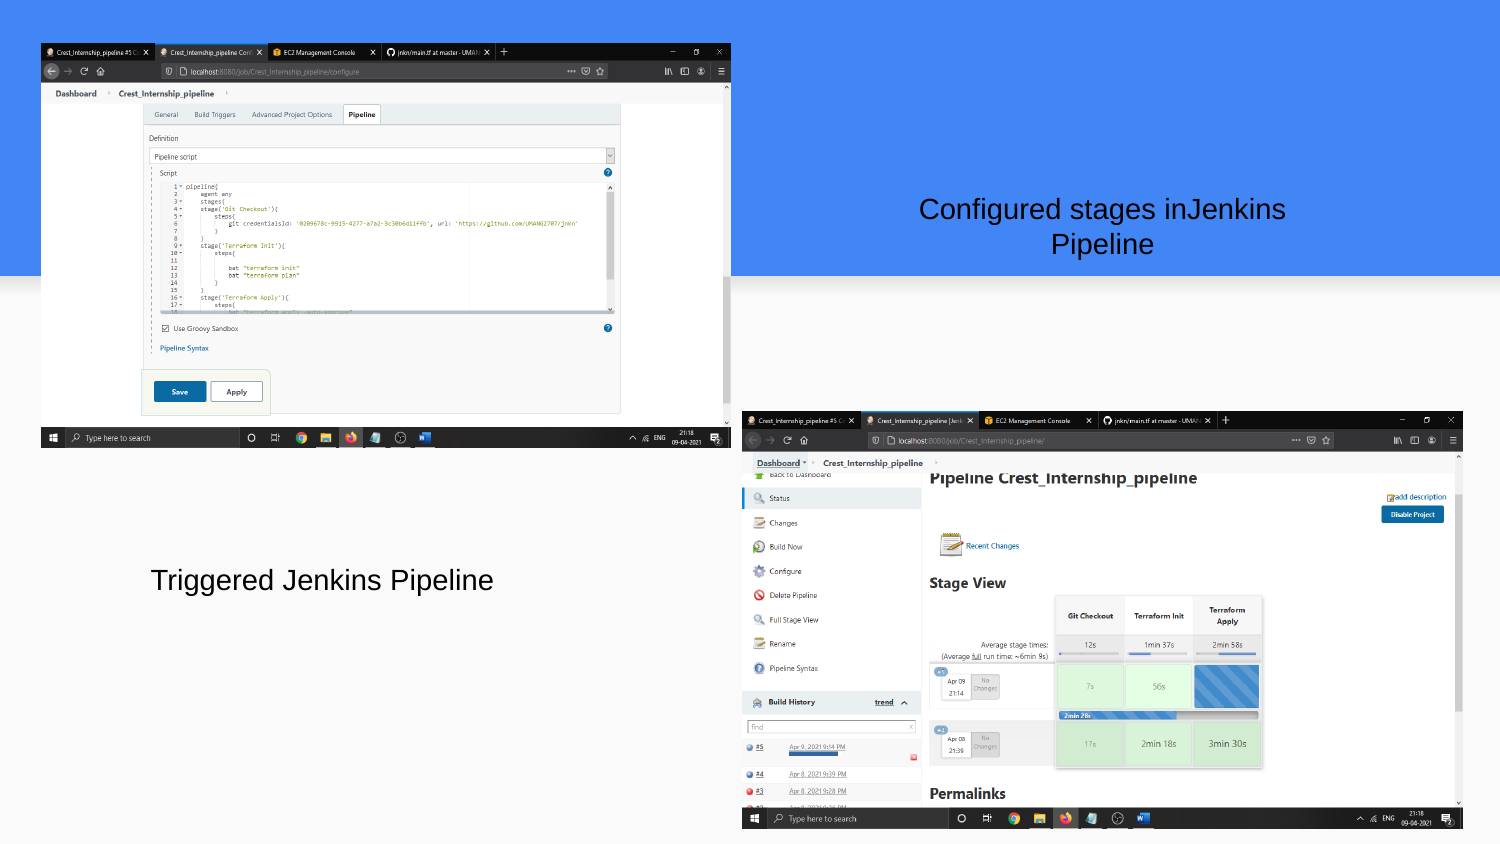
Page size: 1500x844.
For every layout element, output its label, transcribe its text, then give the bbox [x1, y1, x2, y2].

text_box Configured stages inJenkins Pipeline [870, 183, 1335, 268]
picture [41, 42, 731, 449]
picture [742, 410, 1463, 829]
text_box Triggered Jenkins Pipeline [135, 553, 559, 604]
